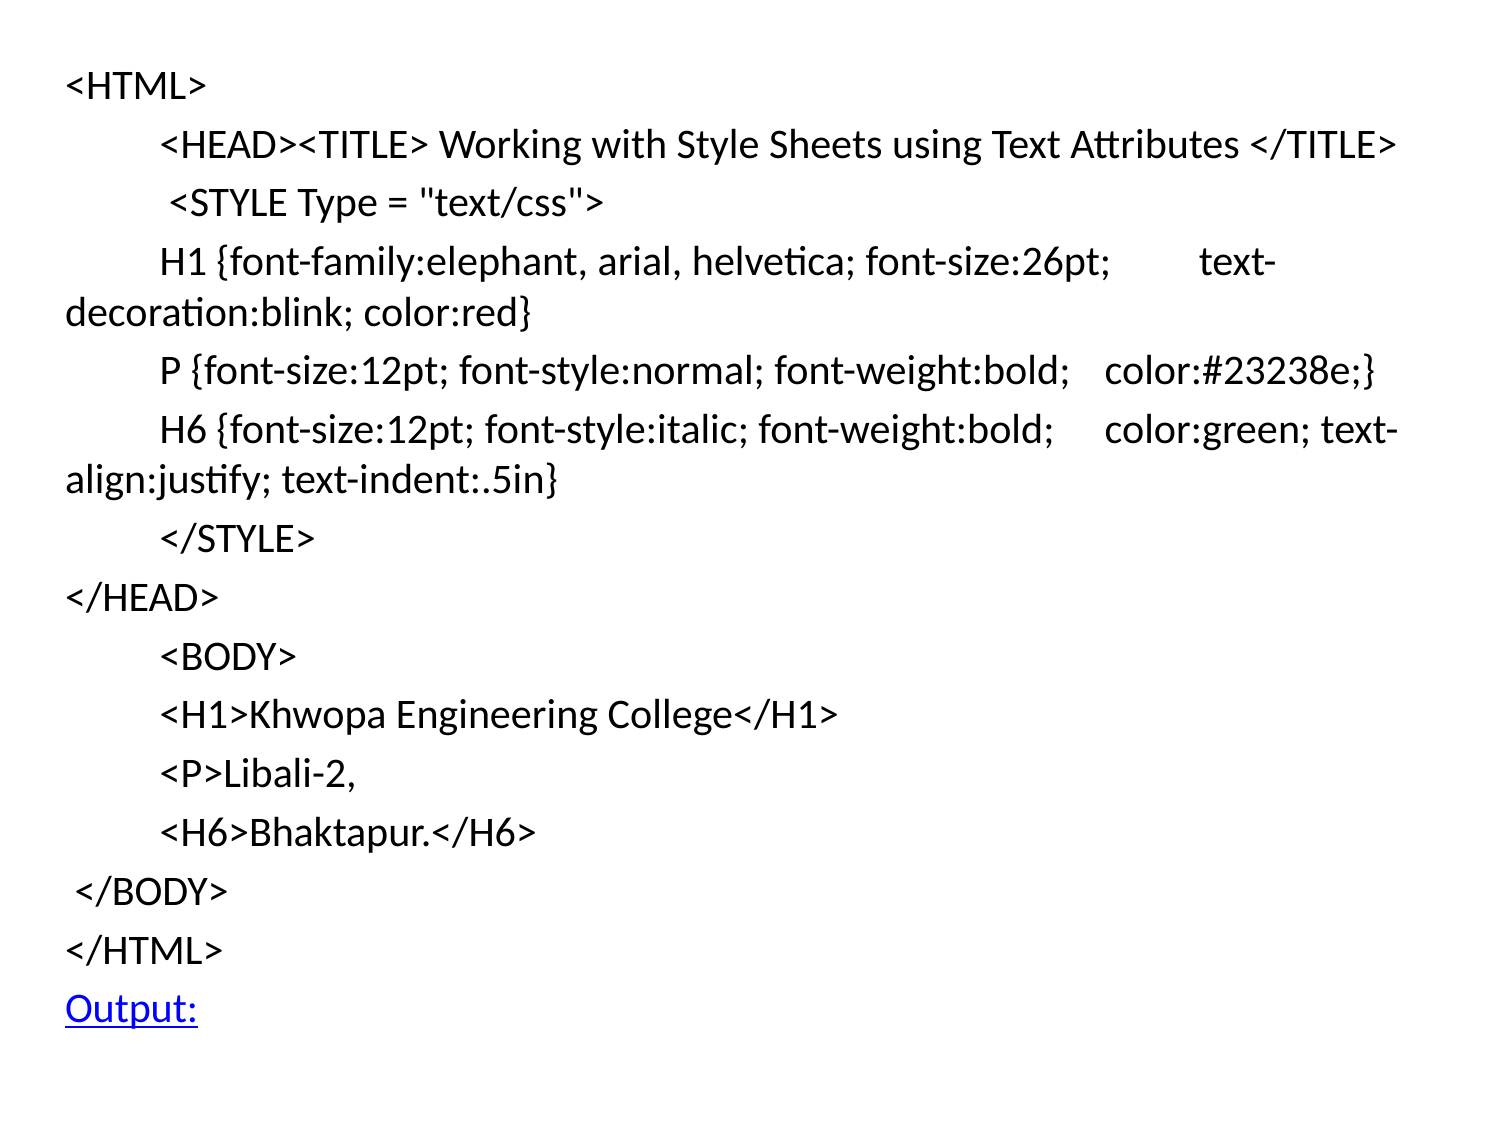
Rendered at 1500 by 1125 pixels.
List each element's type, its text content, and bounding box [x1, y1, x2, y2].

text_box <HTML> <HEAD><TITLE> Working with Style Sheets using Text Attributes </TITLE> <STYLE Type = "text/css"> H1 {font-family:elephant, arial, helvetica; font-size:26pt; text-decoration:blink; color:red} P {font-size:12pt; font-style:normal; font-weight:bold; color:#23238e;} H6 {font-size:12pt; font-style:italic; font-weight:bold; color:green; text-align:justify; text-indent:.5in} </STYLE> </HEAD> <BODY> <H1>Khwopa Engineering College</H1> <P>Libali-2, <H6>Bhaktapur.</H6> </BODY> </HTML> Output: [50, 49, 1425, 1088]
